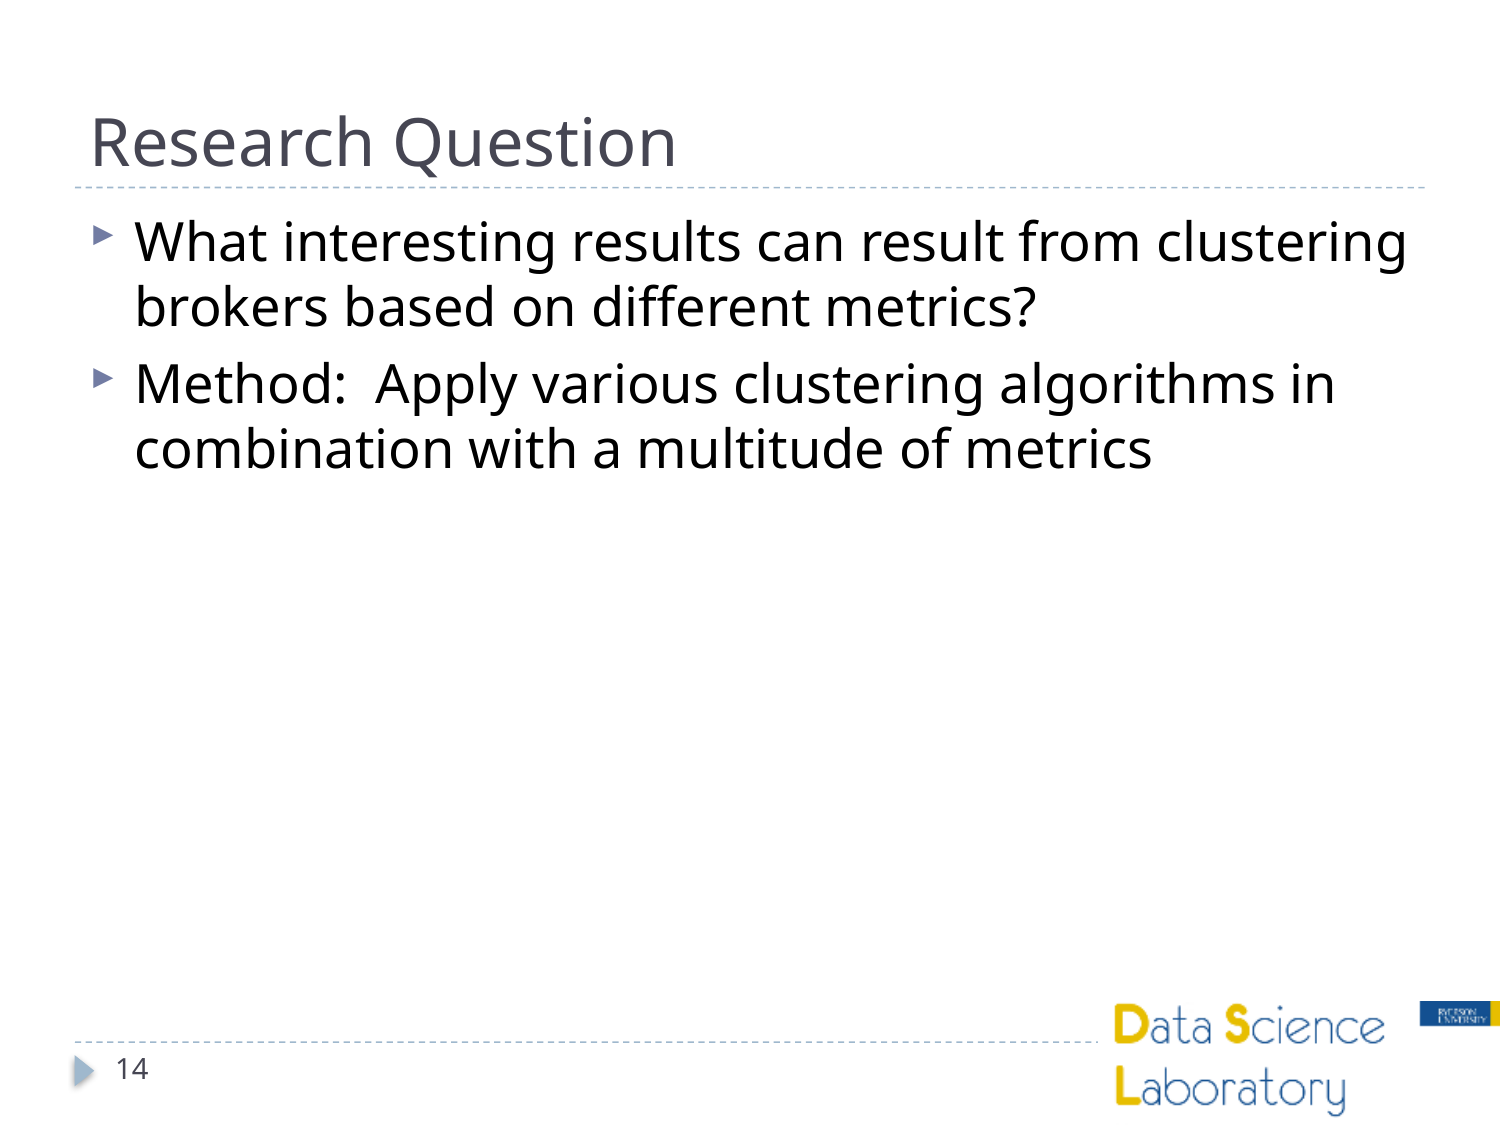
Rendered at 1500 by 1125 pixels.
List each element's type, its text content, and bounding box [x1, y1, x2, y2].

title Research Question [75, 24, 1425, 188]
picture [1098, 1001, 1500, 1125]
slide_number 14 [100, 1042, 426, 1103]
list What interesting results can result from clustering brokers based on different metrics? Method: Apply various clustering algorithms in combination with a multitude of metrics [75, 200, 1425, 1010]
